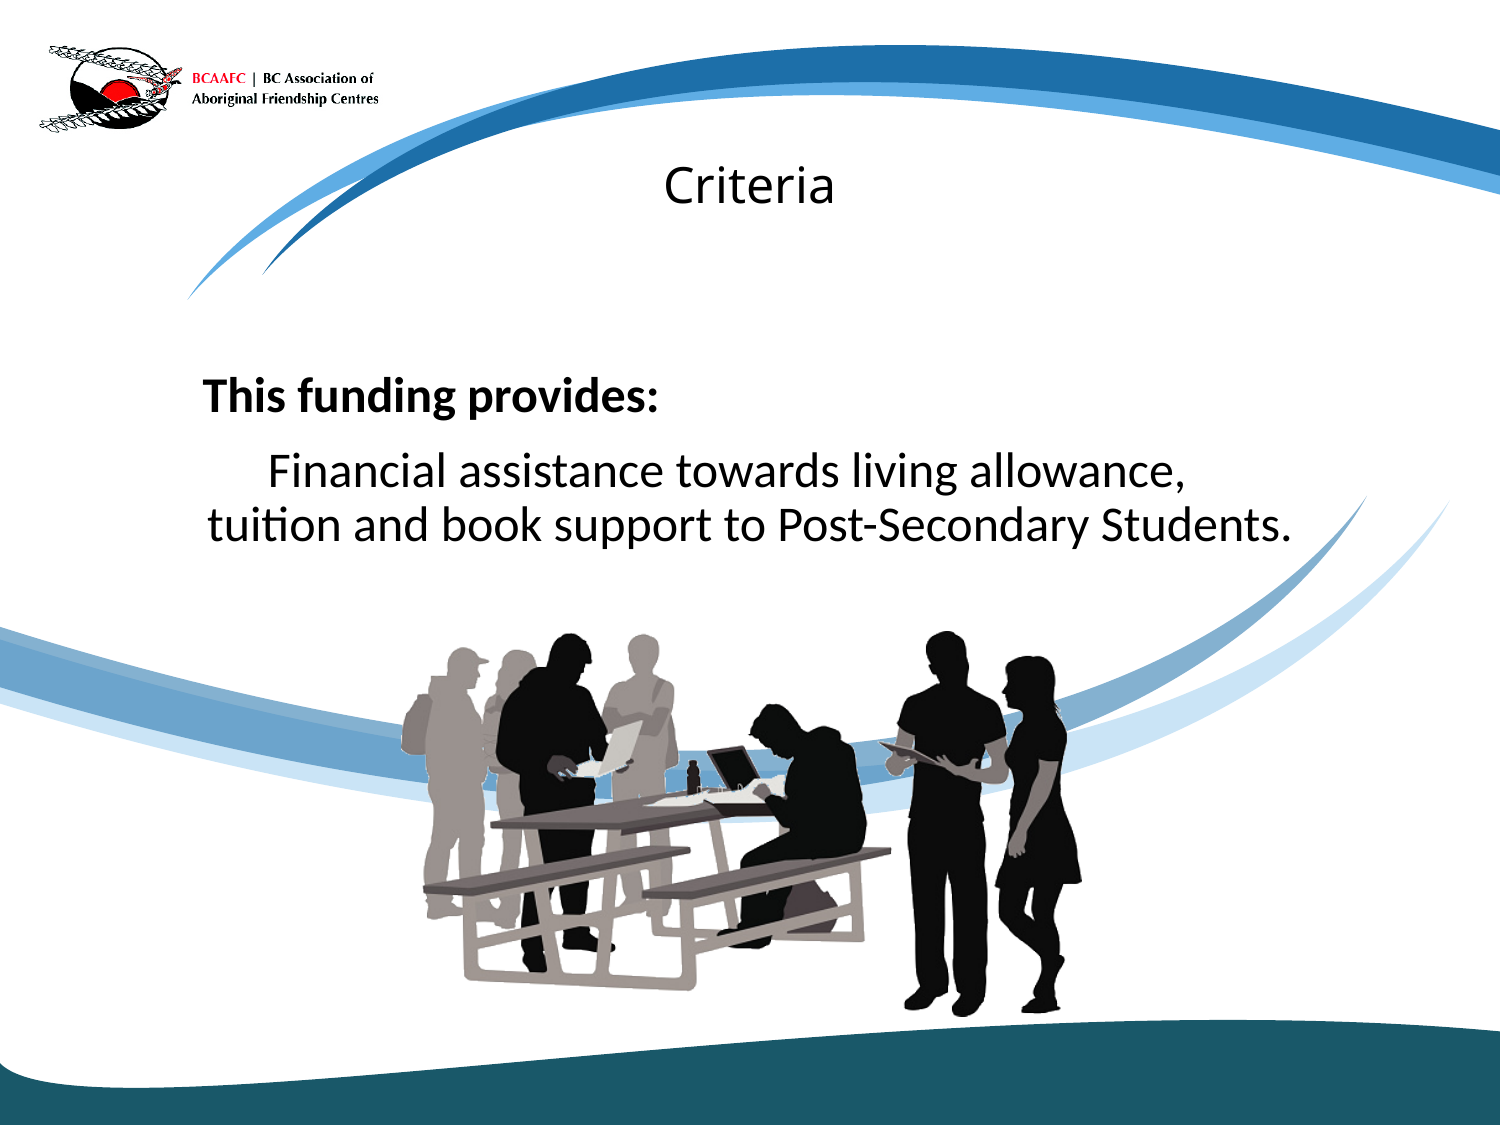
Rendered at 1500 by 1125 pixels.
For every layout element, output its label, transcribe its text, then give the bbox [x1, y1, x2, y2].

subtitle This funding provides: Financial assistance towards living allowance, tuition and book support to Post-Secondary Students. [187, 361, 1313, 632]
picture [401, 631, 1082, 1017]
picture [37, 42, 384, 134]
title Criteria [401, 113, 1099, 222]
